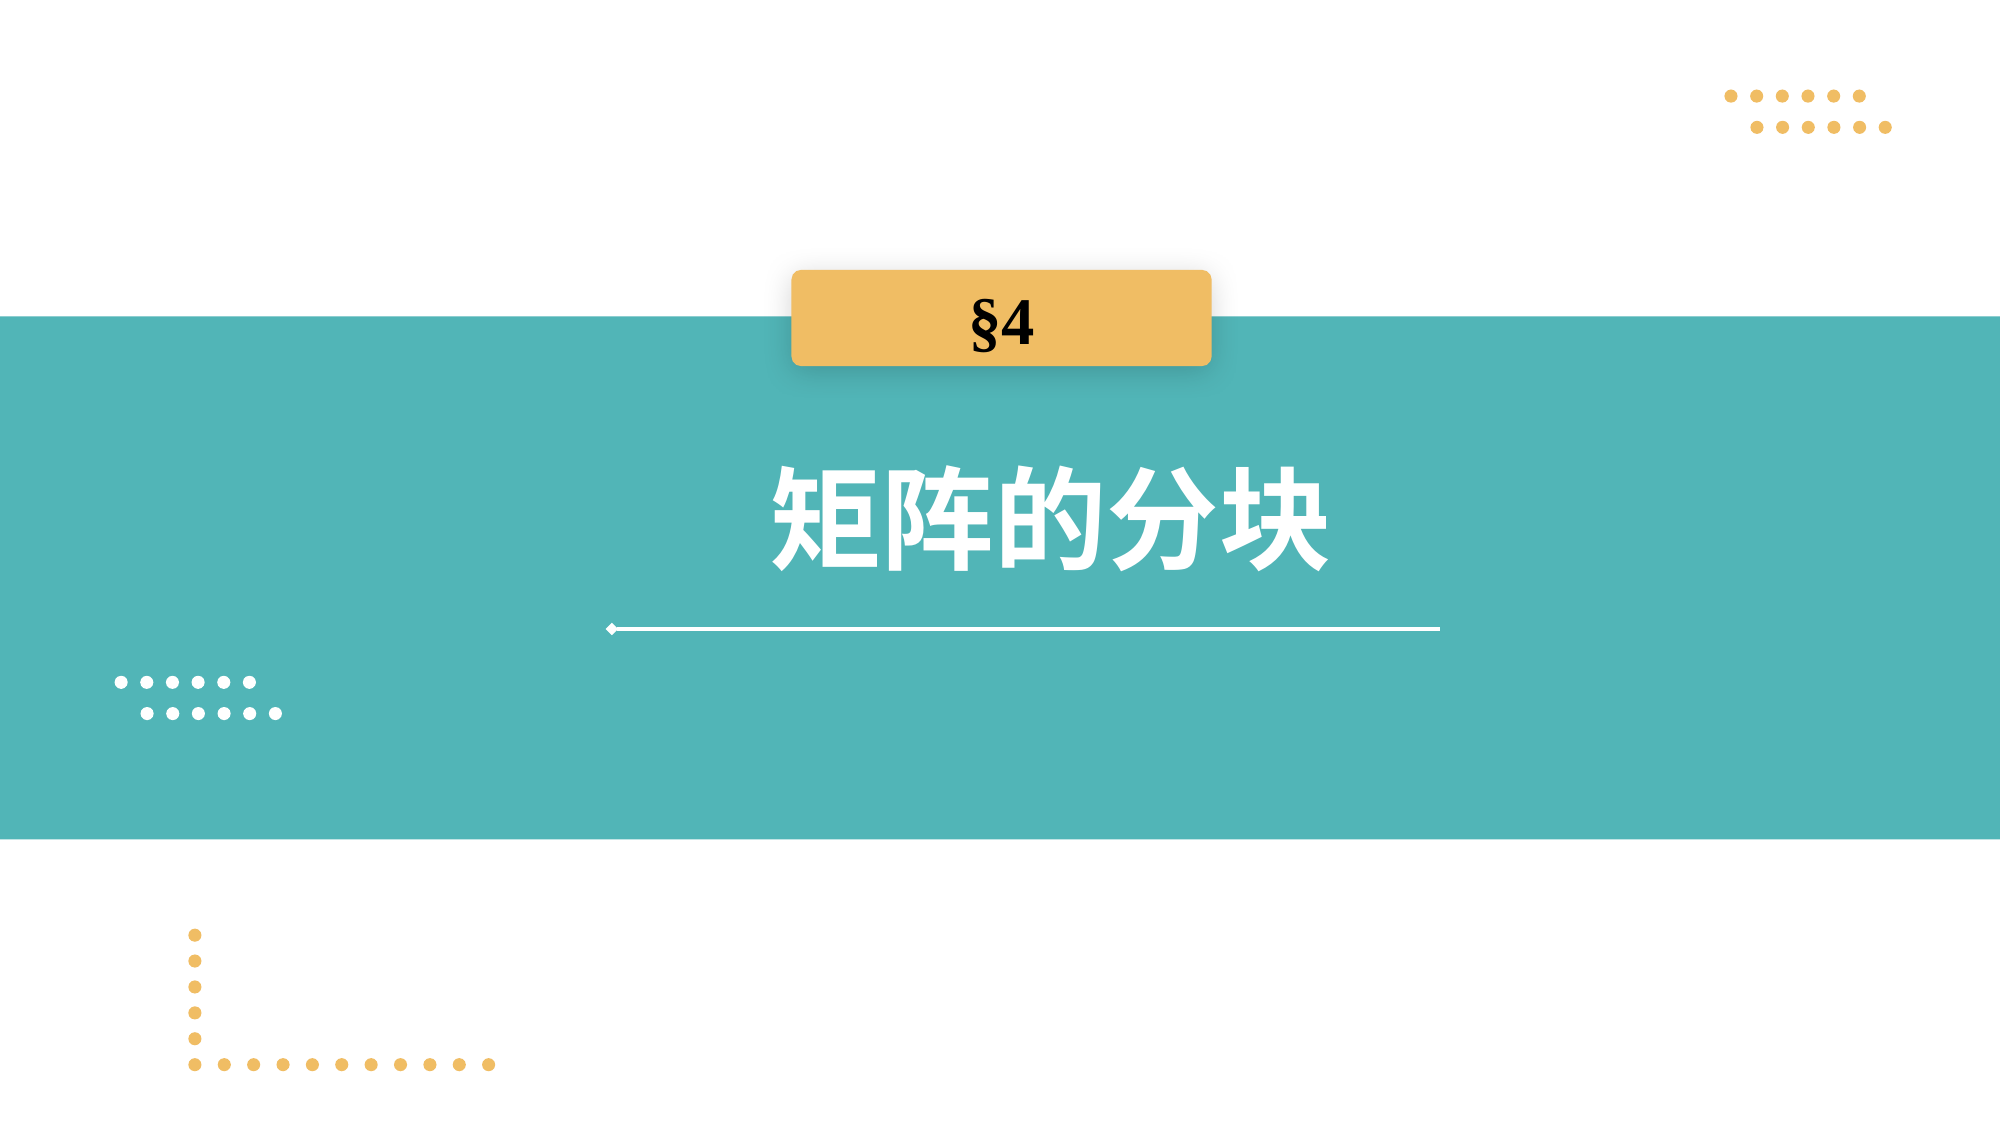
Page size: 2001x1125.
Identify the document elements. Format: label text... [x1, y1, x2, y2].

text_box [0, 316, 2000, 840]
text_box 矩阵的分块 [461, 441, 1665, 591]
text_box §4 [790, 268, 1213, 368]
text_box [1724, 89, 1892, 134]
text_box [270, 846, 414, 1125]
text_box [114, 675, 282, 721]
